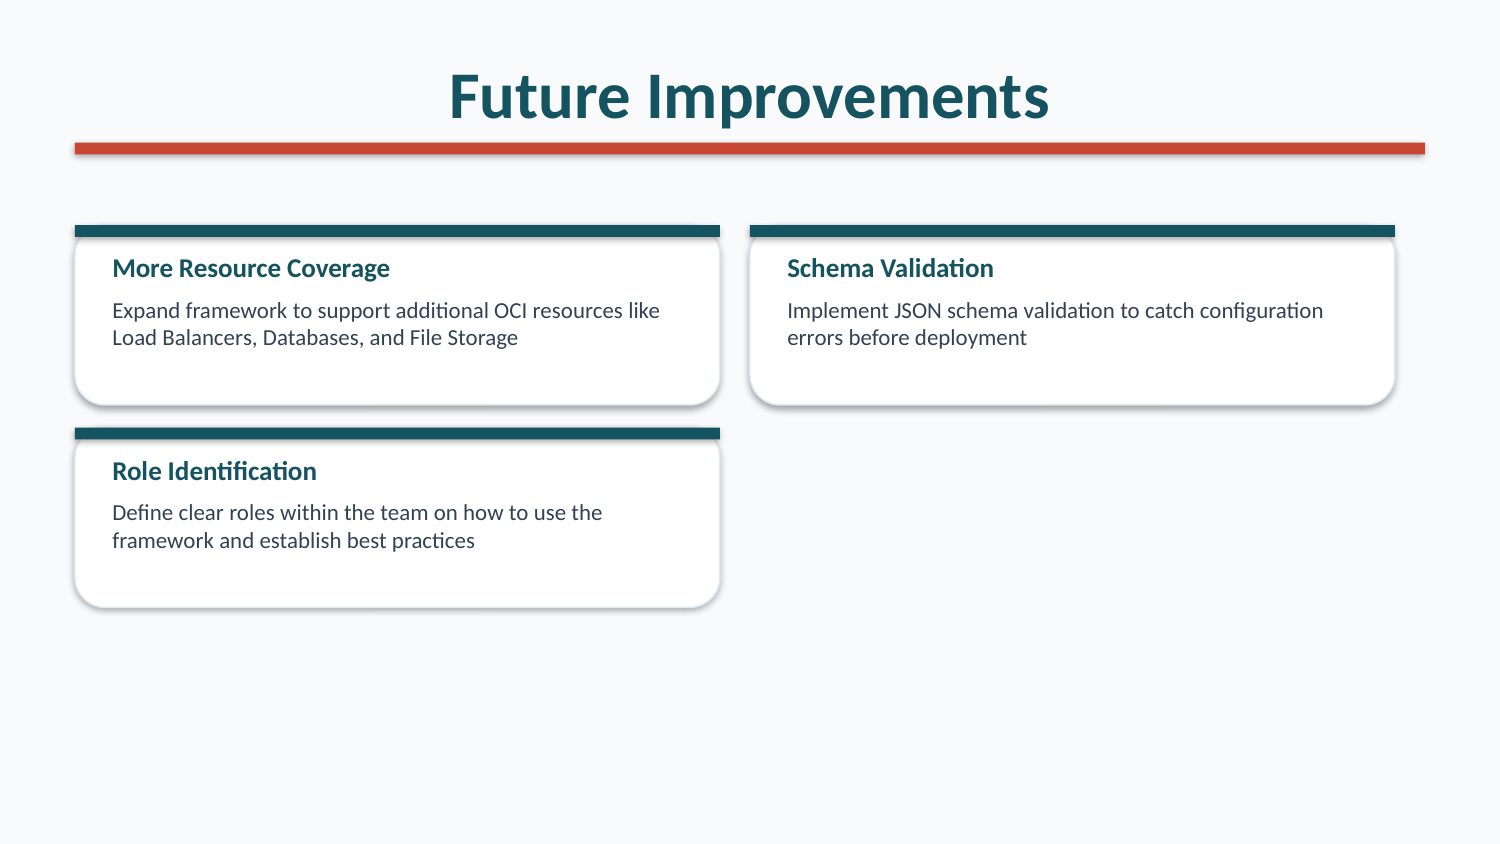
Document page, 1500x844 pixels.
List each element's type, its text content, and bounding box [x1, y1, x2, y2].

text_box Future Improvements [434, 44, 1066, 140]
text_box More Resource Coverage [97, 242, 698, 287]
text_box [74, 447, 721, 609]
text_box [74, 427, 721, 440]
text_box [74, 245, 721, 406]
text_box Schema Validation [772, 242, 1373, 287]
text_box Define clear roles within the team on how to use the framework and establish best practices [97, 490, 698, 561]
text_box [749, 245, 1396, 406]
text_box [74, 142, 1426, 155]
text_box [74, 224, 721, 238]
text_box [749, 224, 1396, 238]
text_box Implement JSON schema validation to catch configuration errors before deployment [772, 287, 1373, 358]
text_box Expand framework to support additional OCI resources like Load Balancers, Databases, and File Storage [97, 287, 698, 358]
text_box Role Identification [97, 445, 698, 490]
